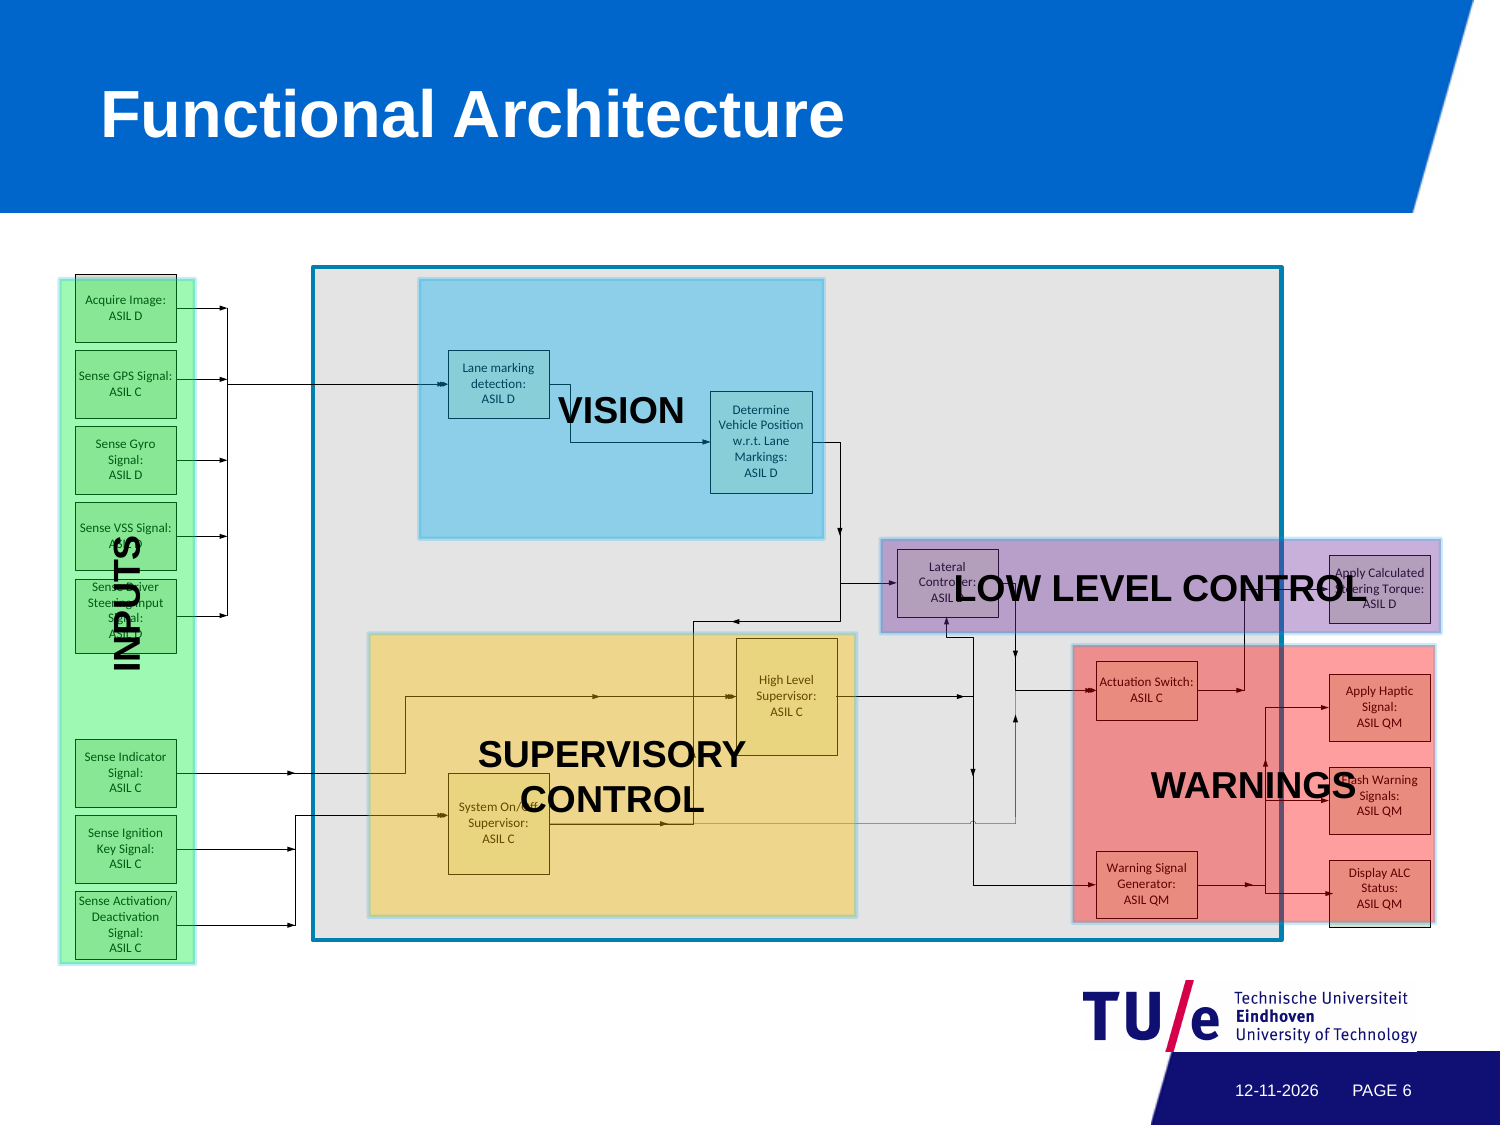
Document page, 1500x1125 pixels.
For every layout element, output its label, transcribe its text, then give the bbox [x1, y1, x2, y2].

picture [1083, 980, 1500, 1125]
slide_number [1234, 1074, 1342, 1105]
text_box [57, 277, 65, 966]
picture [0, 0, 1474, 213]
slide_number PAGE 5 [1352, 1074, 1453, 1105]
title Functional Architecture [100, 35, 1417, 187]
picture [71, 272, 1436, 965]
text_box [311, 265, 1284, 271]
